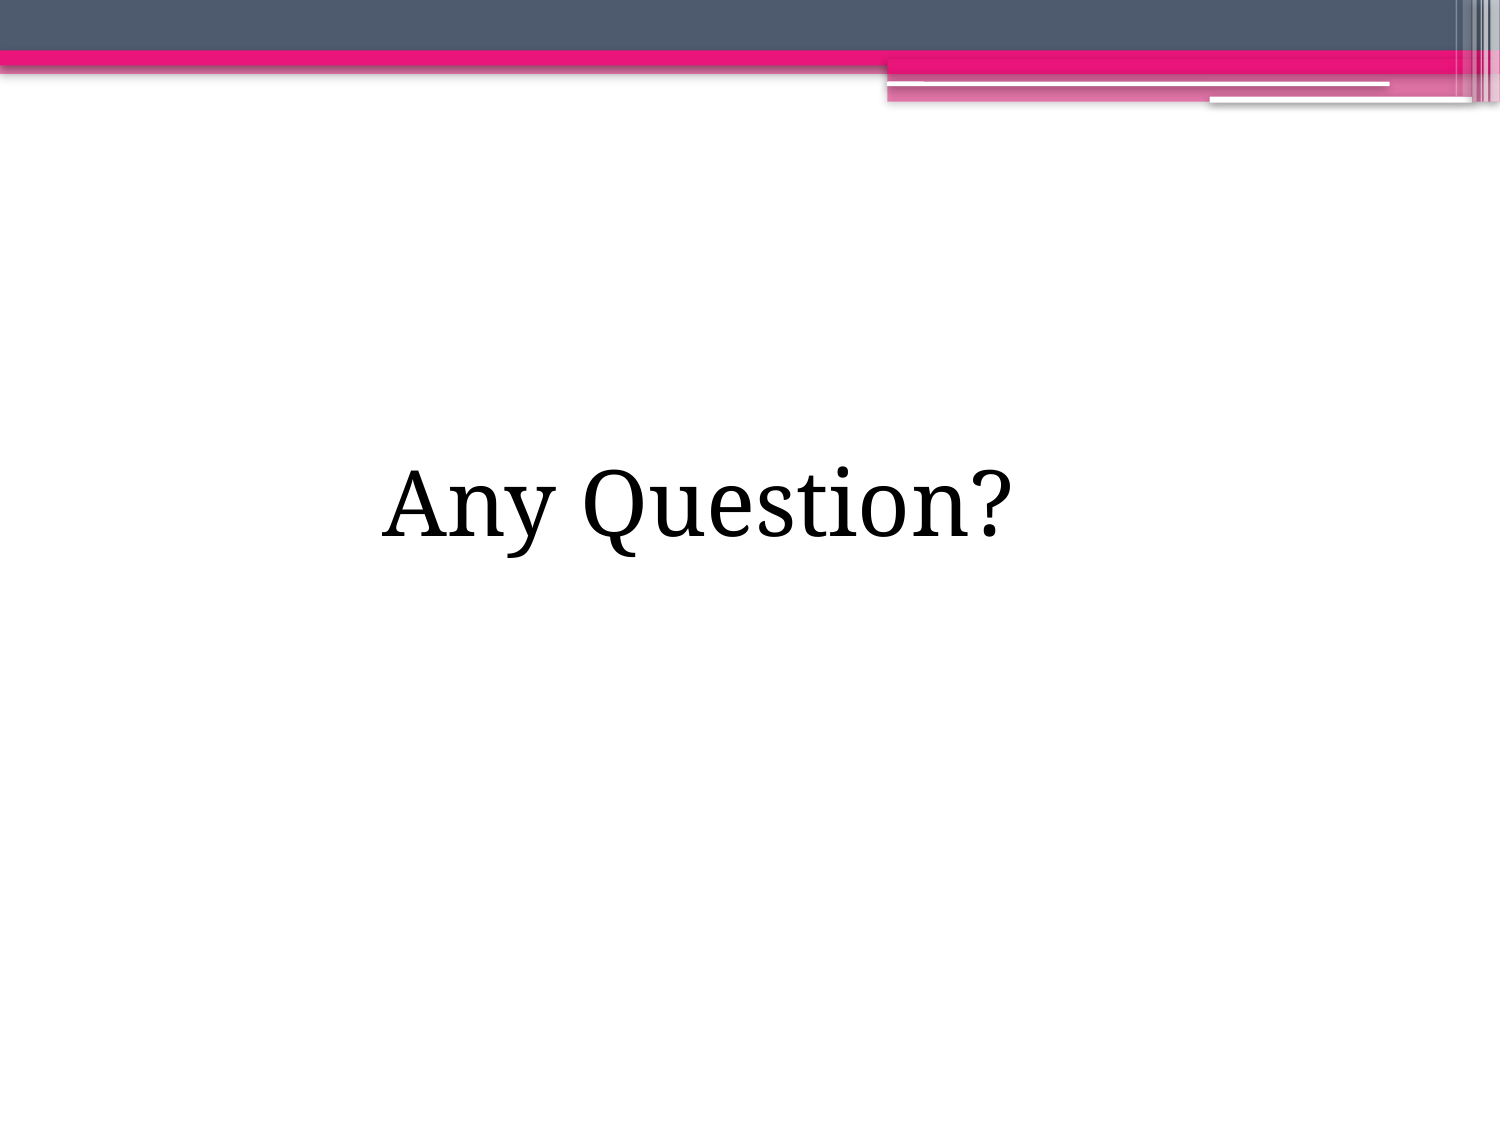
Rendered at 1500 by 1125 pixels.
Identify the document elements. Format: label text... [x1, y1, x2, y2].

list Any Question? [350, 437, 1400, 897]
